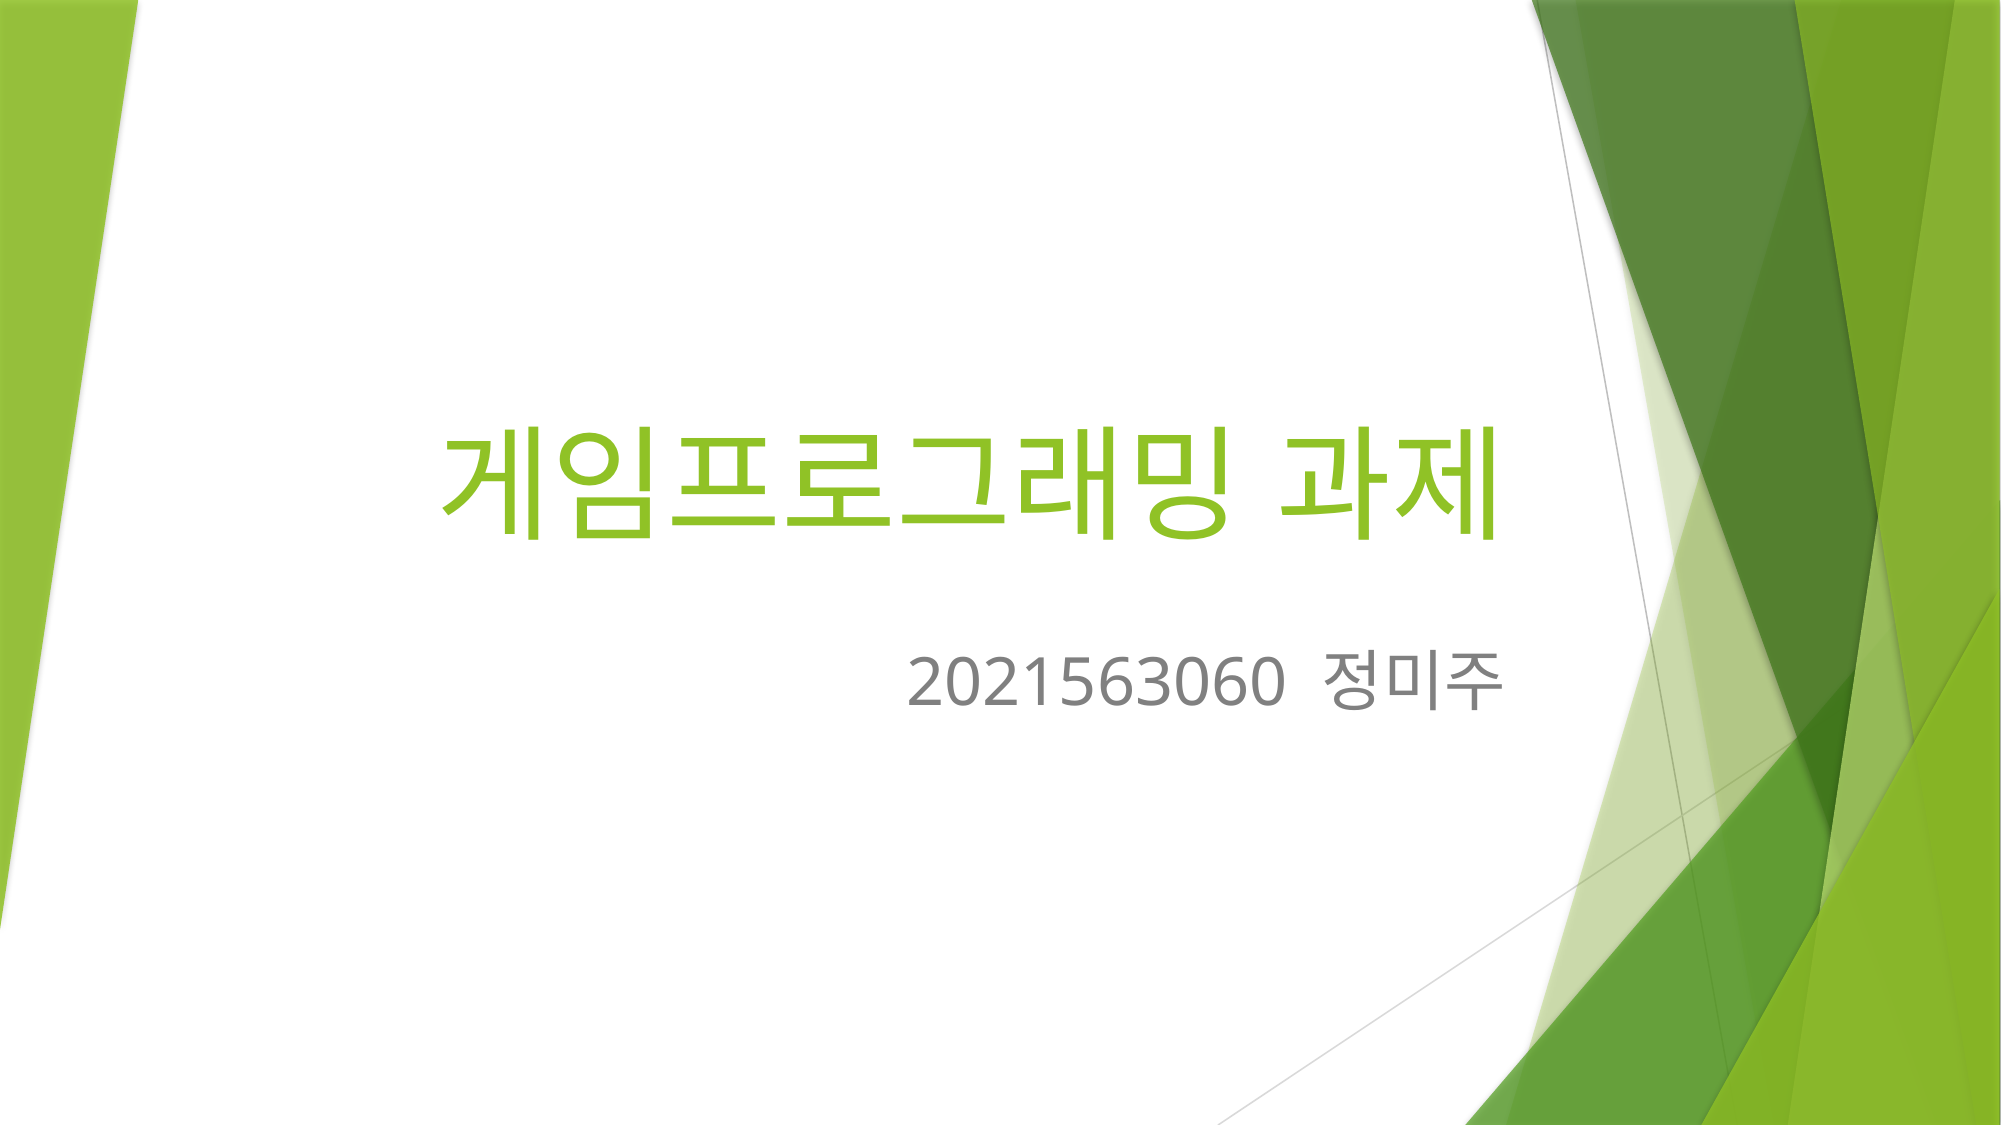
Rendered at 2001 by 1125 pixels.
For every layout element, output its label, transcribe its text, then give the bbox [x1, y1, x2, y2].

title 게임프로그래밍 과제 [247, 416, 1522, 564]
subtitle 2021563060 정미주 [247, 631, 1522, 812]
